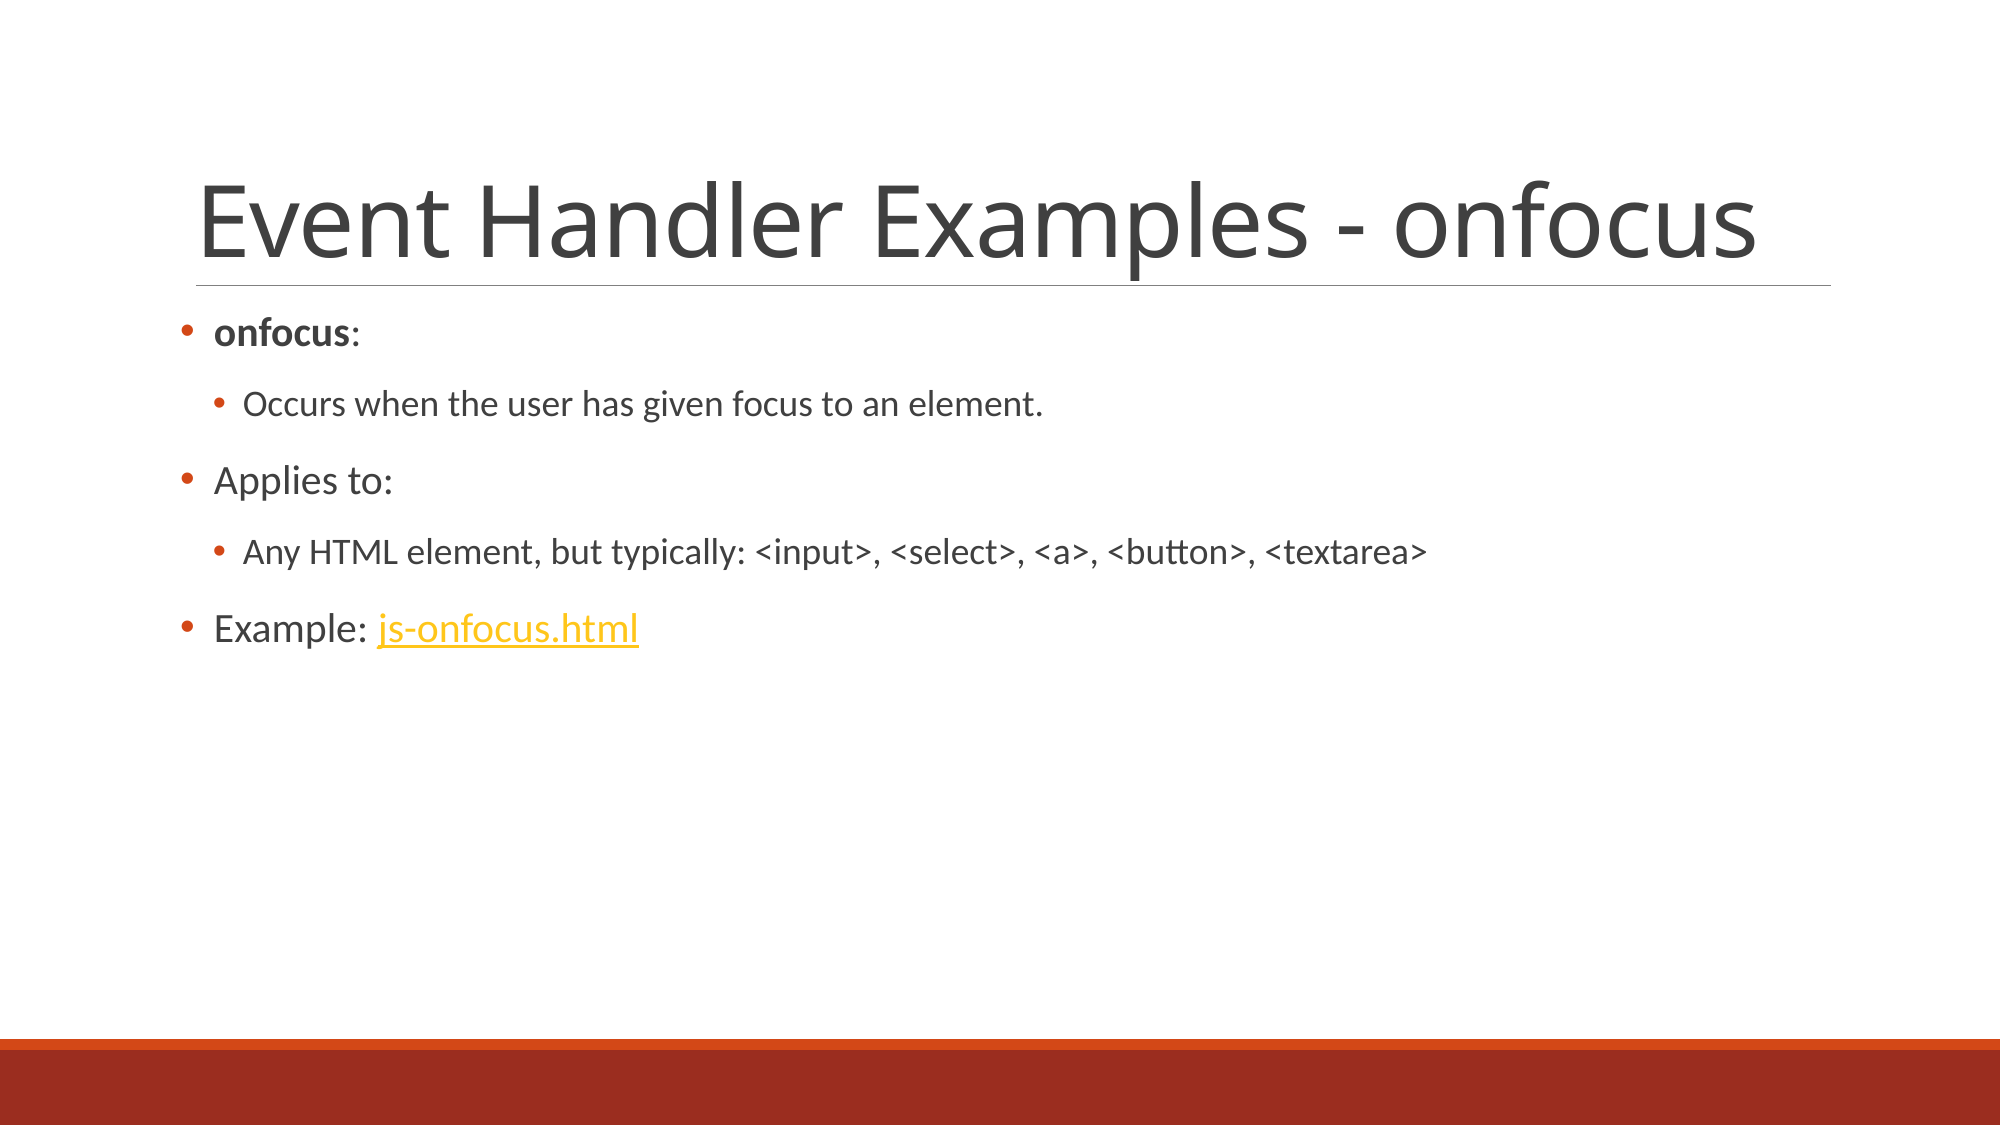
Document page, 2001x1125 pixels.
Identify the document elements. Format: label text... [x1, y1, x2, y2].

title Event Handler Examples - onfocus [180, 47, 1830, 285]
list onfocus: Occurs when the user has given focus to an element. Applies to: Any HTML element, but typically: <input>, <select>, <a>, <button>, <textarea> Example: js-onfocus.html [180, 302, 1830, 963]
